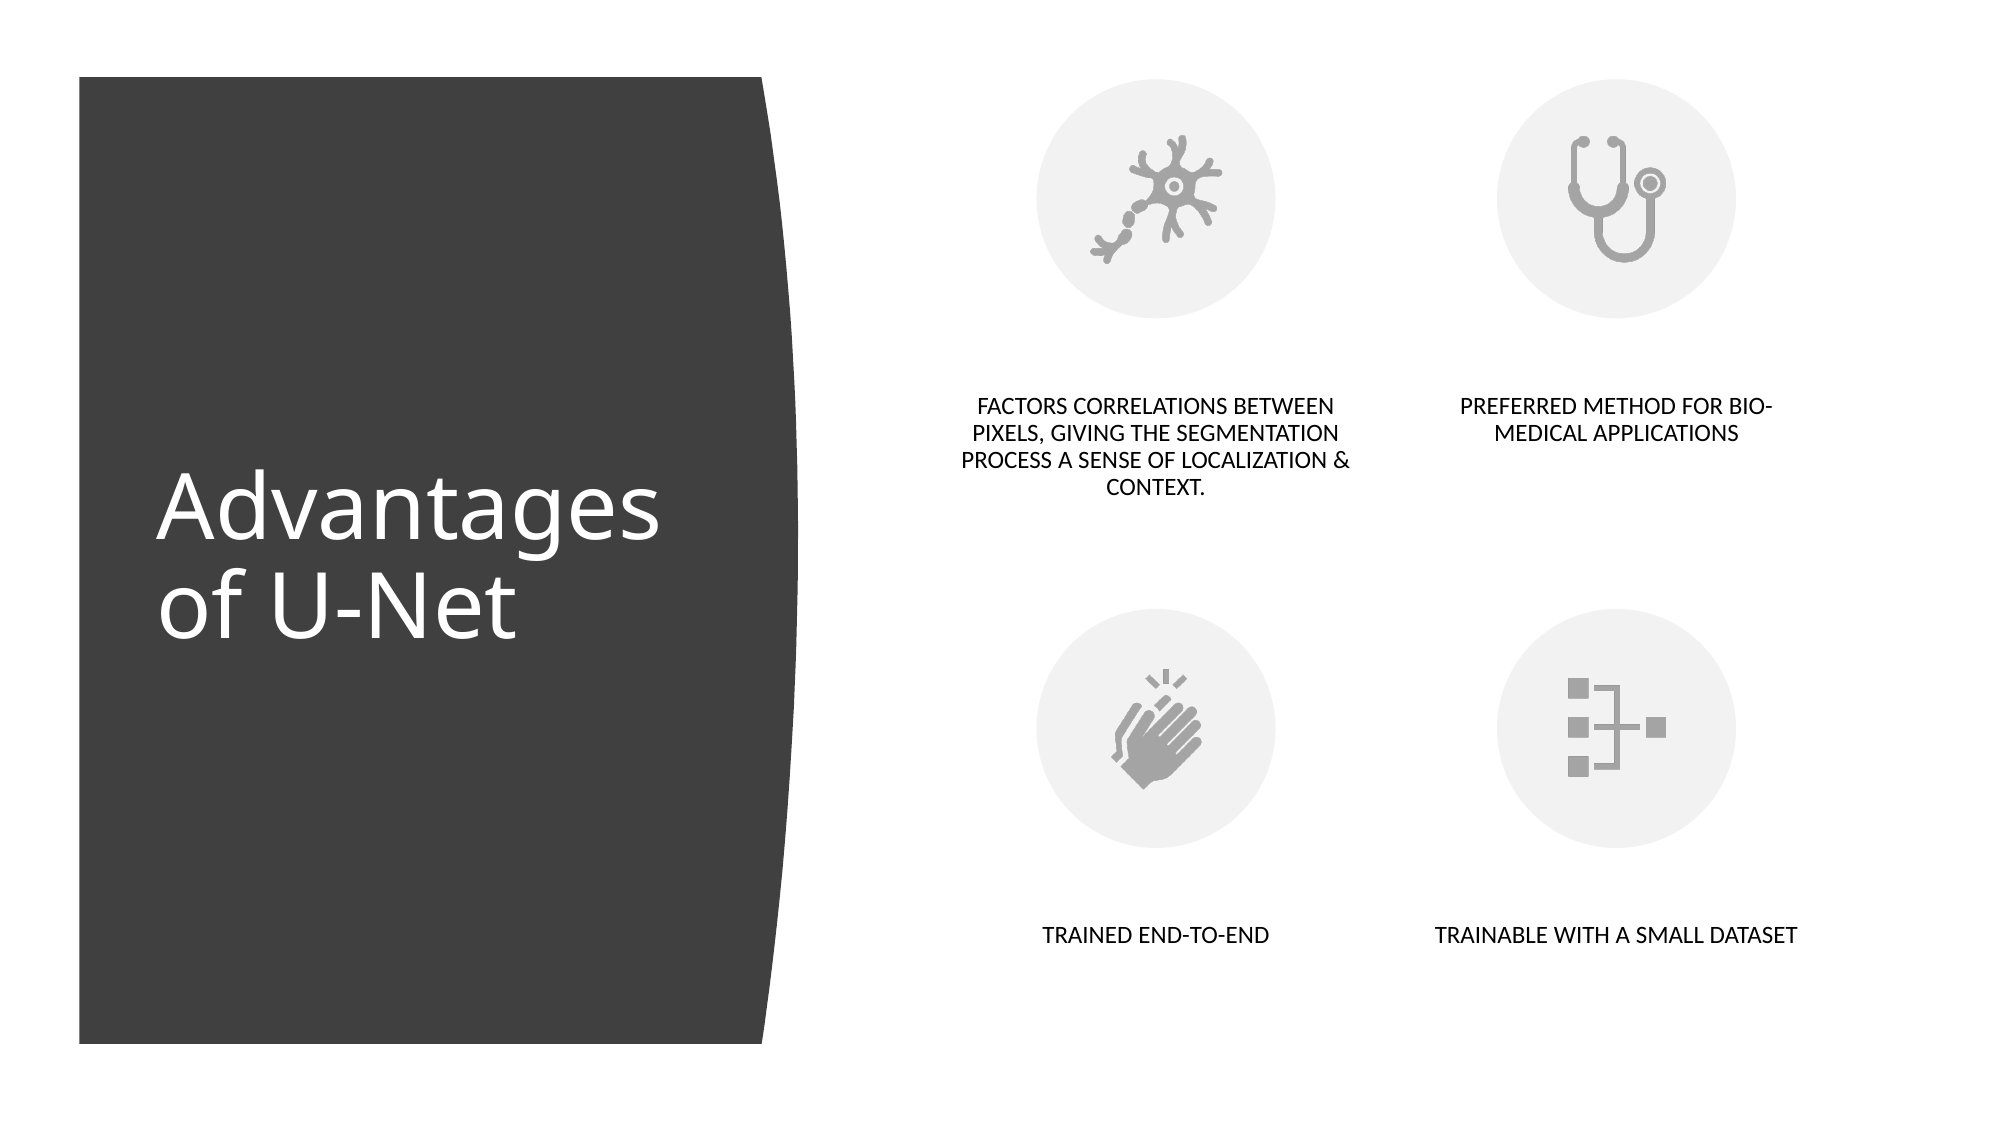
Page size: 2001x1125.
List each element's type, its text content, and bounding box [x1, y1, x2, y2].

title Advantages of U-Net [141, 166, 702, 953]
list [852, 77, 1921, 1043]
text_box [78, 76, 800, 1045]
